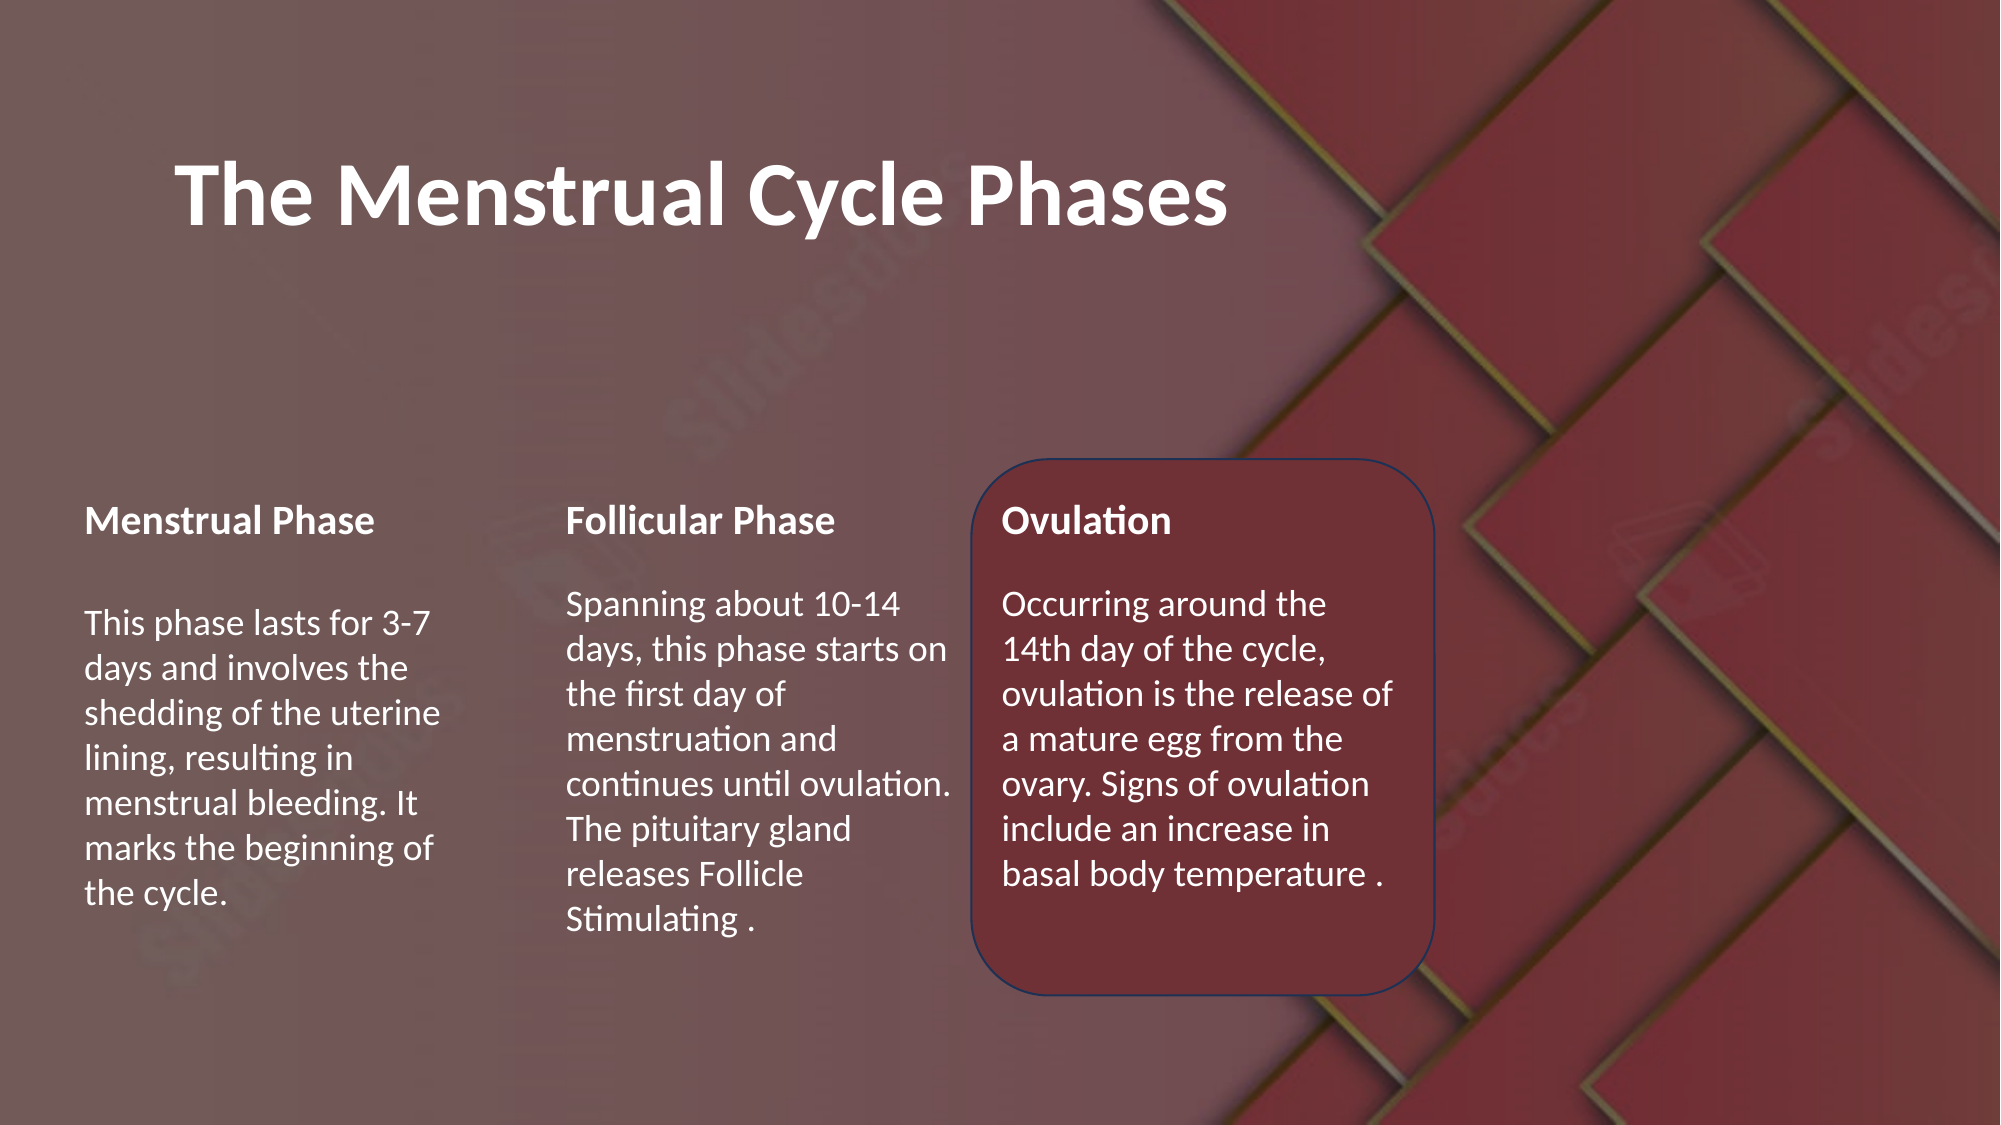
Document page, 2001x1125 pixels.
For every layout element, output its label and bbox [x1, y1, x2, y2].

text_box [69, 485, 506, 924]
text_box [551, 485, 987, 950]
text_box [986, 485, 1420, 905]
picture [0, 0, 2000, 1125]
